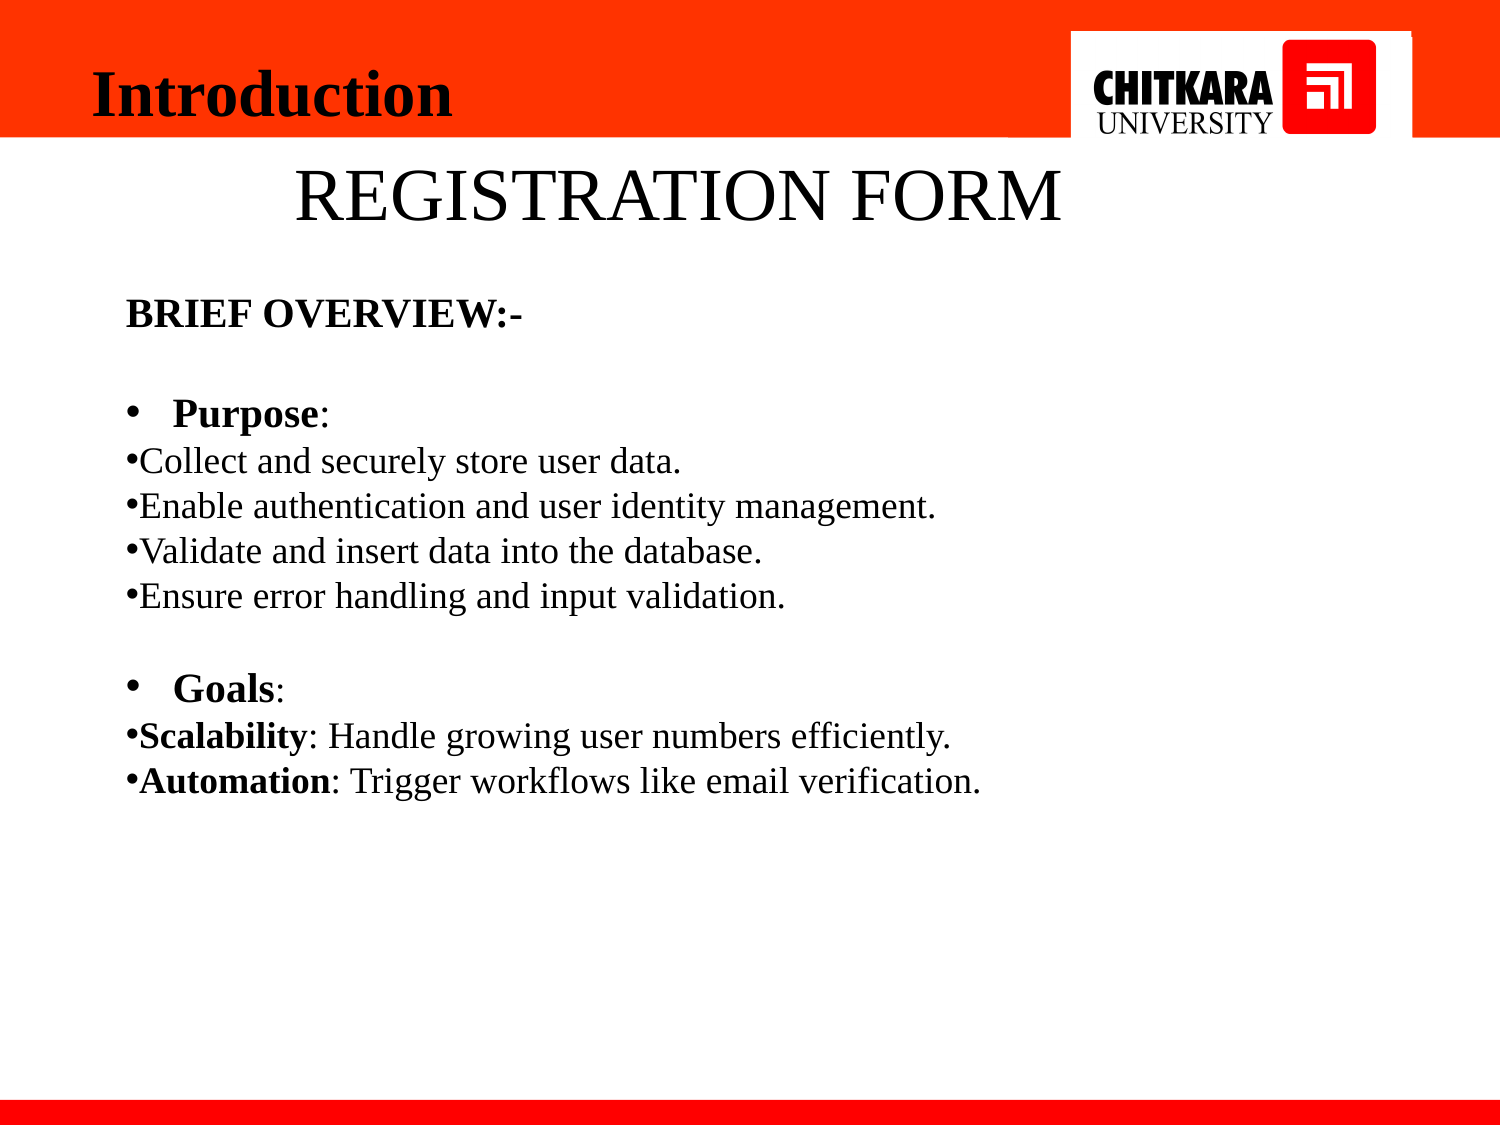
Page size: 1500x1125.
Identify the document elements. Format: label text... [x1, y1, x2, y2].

text_box REGISTRATION FORM BRIEF OVERVIEW:- Purpose: Collect and securely store user data. Enable authentication and user identity management. Validate and insert data into the database. Ensure error handling and input validation. Goals: Scalability: Handle growing user numbers efficiently. Automation: Trigger workflows like email verification. [110, 138, 1387, 1125]
picture [1074, 37, 1391, 138]
text_box Introduction [76, 42, 963, 138]
